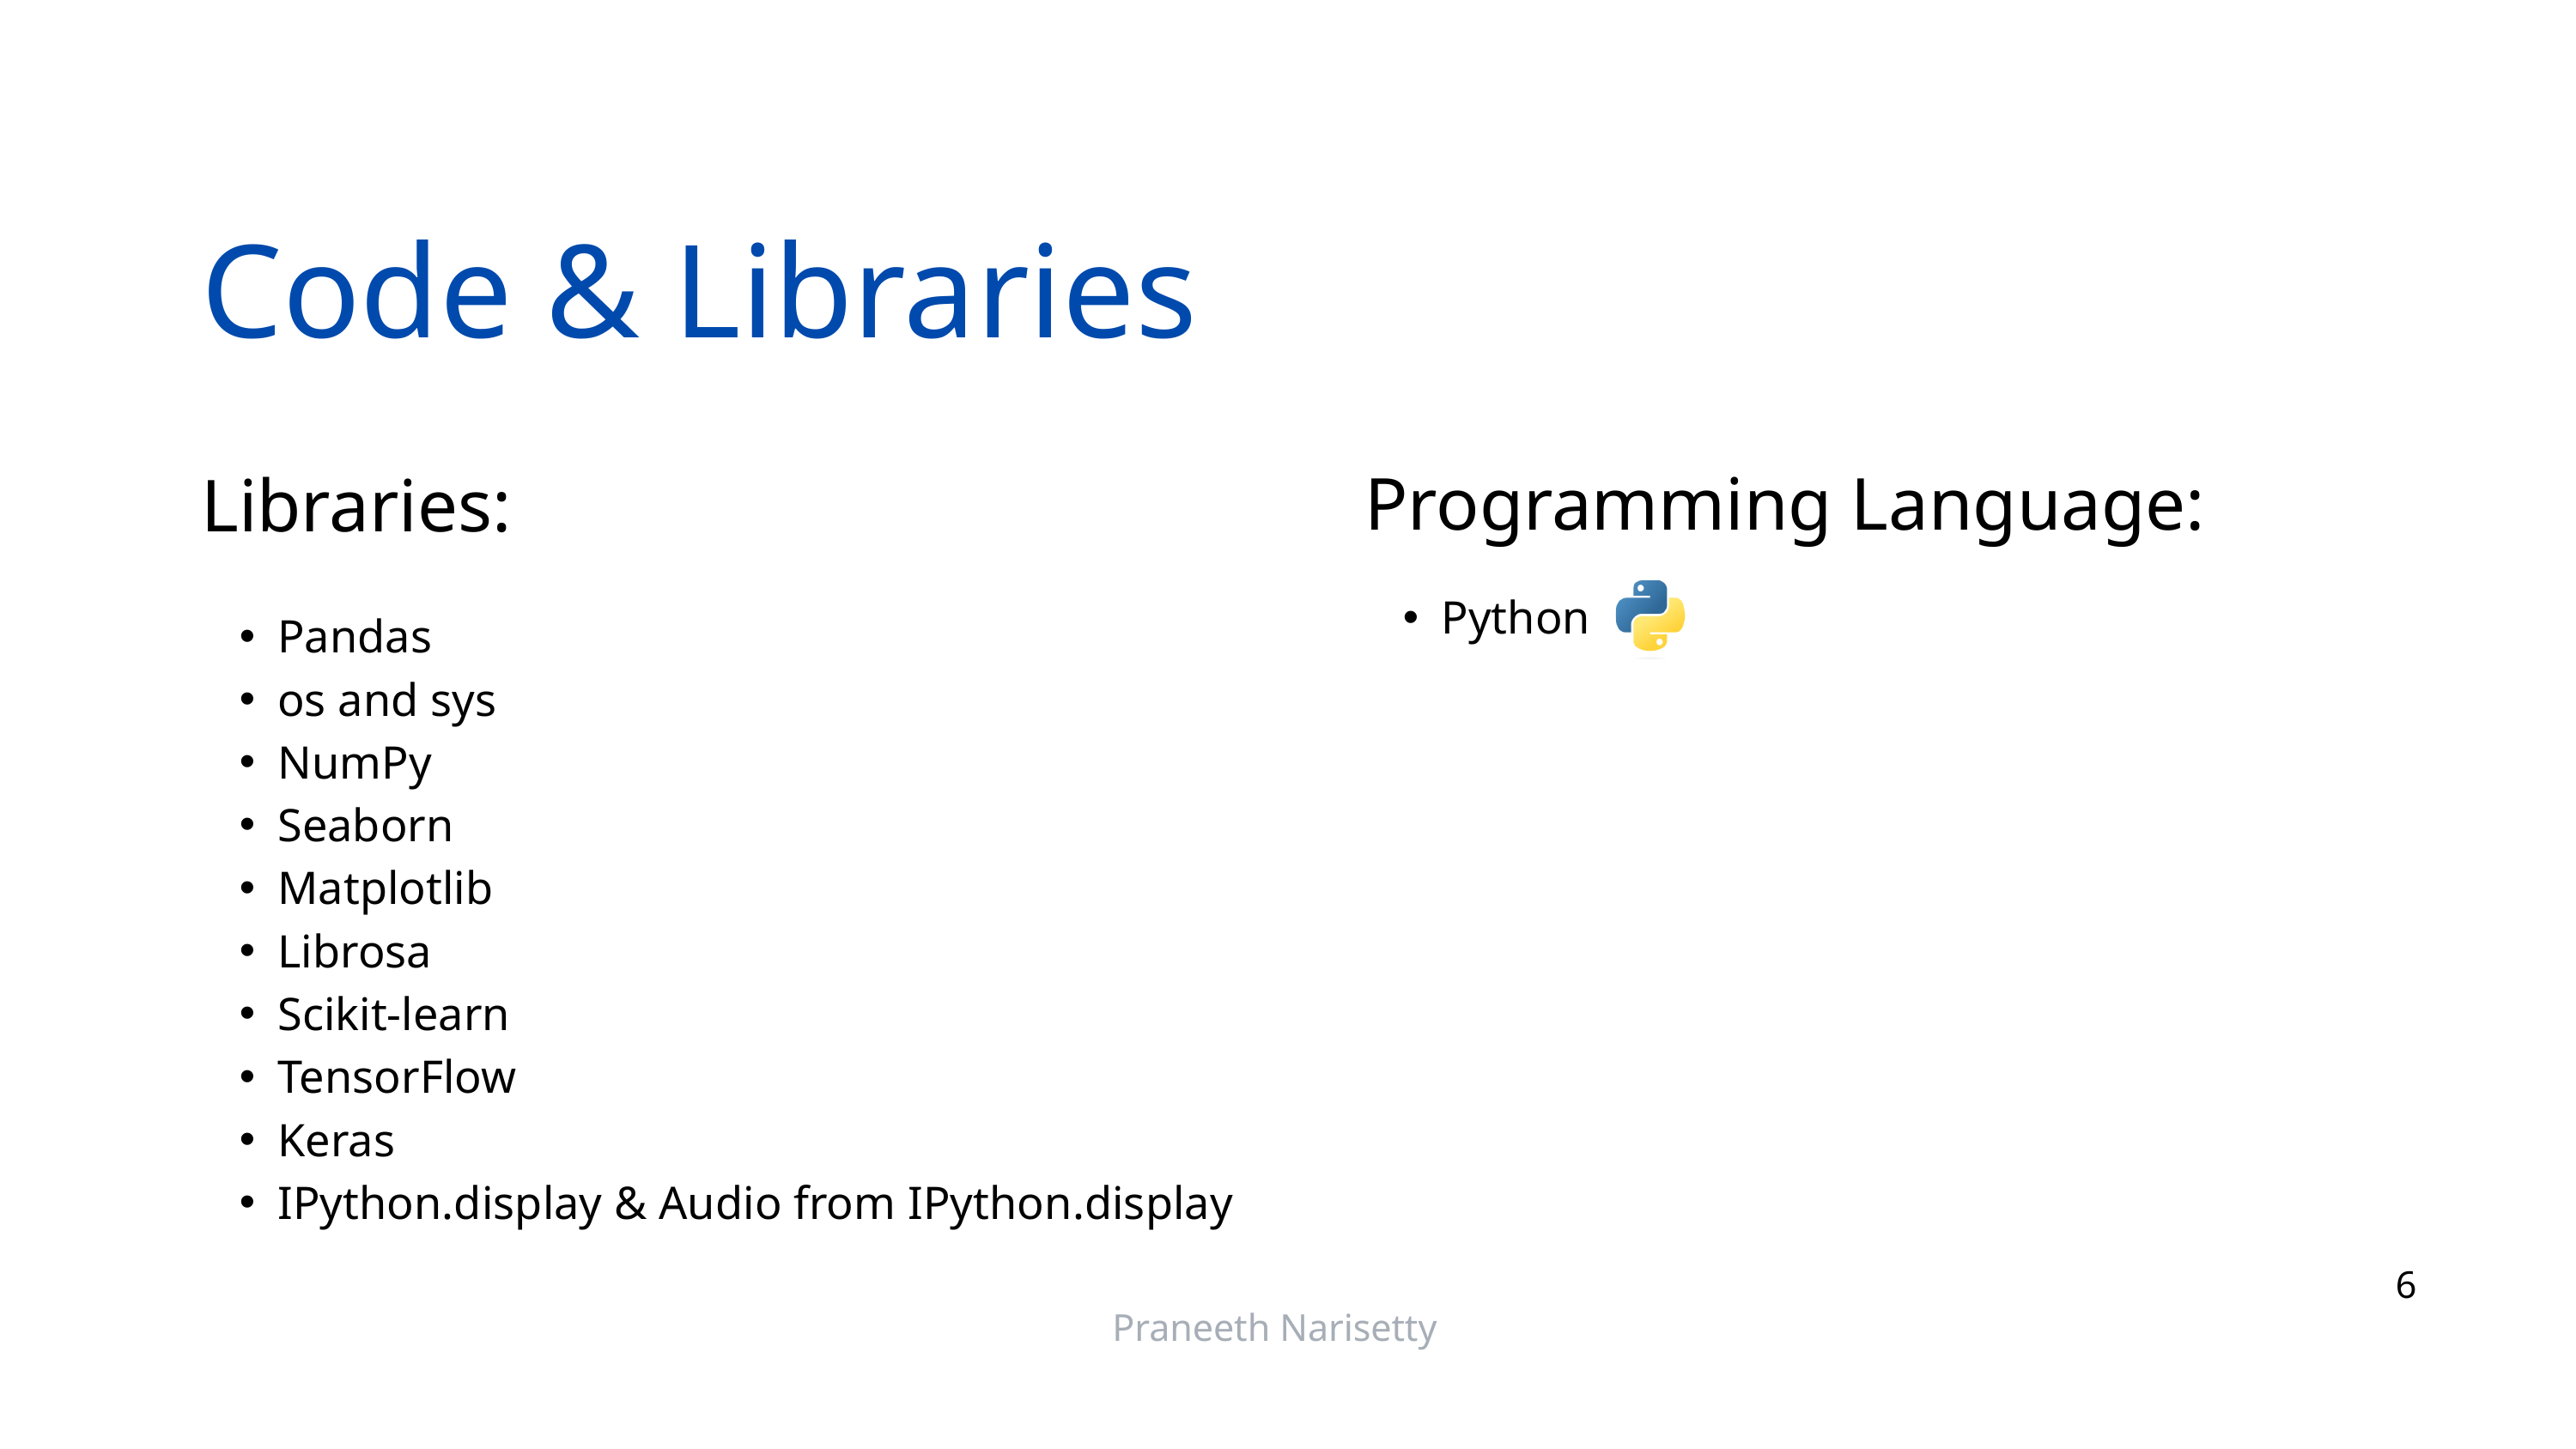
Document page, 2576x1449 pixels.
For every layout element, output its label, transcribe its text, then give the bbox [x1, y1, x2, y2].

text_box Code & Libraries [201, 184, 2375, 364]
text_box Libraries: Pandas os and sys NumPy Seaborn Matplotlib Librosa Scikit-learn TensorFlow Keras IPython.display & Audio from IPython.display [201, 382, 2221, 1355]
text_box 6 [2395, 1253, 2432, 1306]
text_box Praneeth Narisetty [1112, 1296, 1464, 1349]
text_box Programming Language: Python [1364, 444, 2576, 870]
